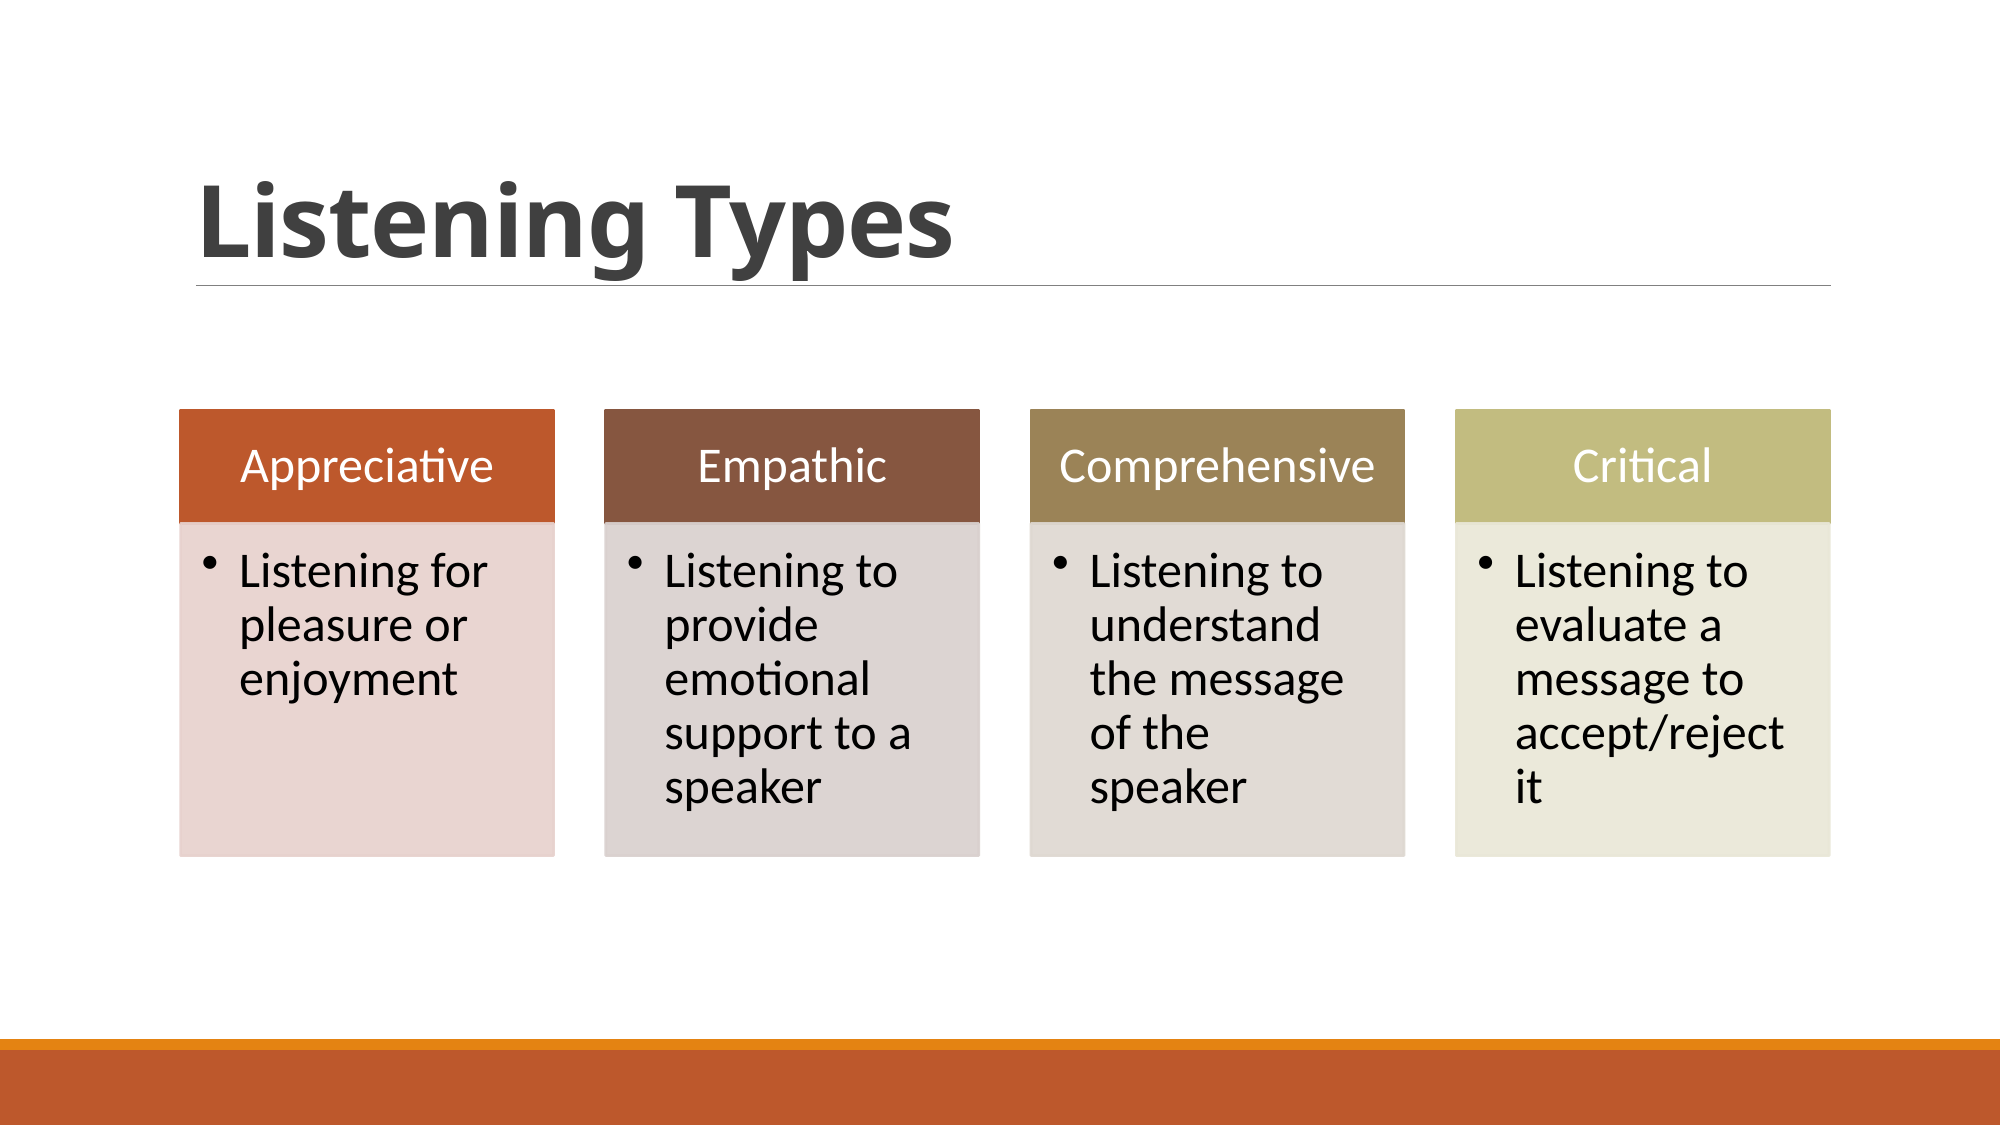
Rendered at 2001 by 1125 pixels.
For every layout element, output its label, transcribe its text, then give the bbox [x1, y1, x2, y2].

title Listening Types [180, 47, 1830, 285]
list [179, 302, 1831, 964]
